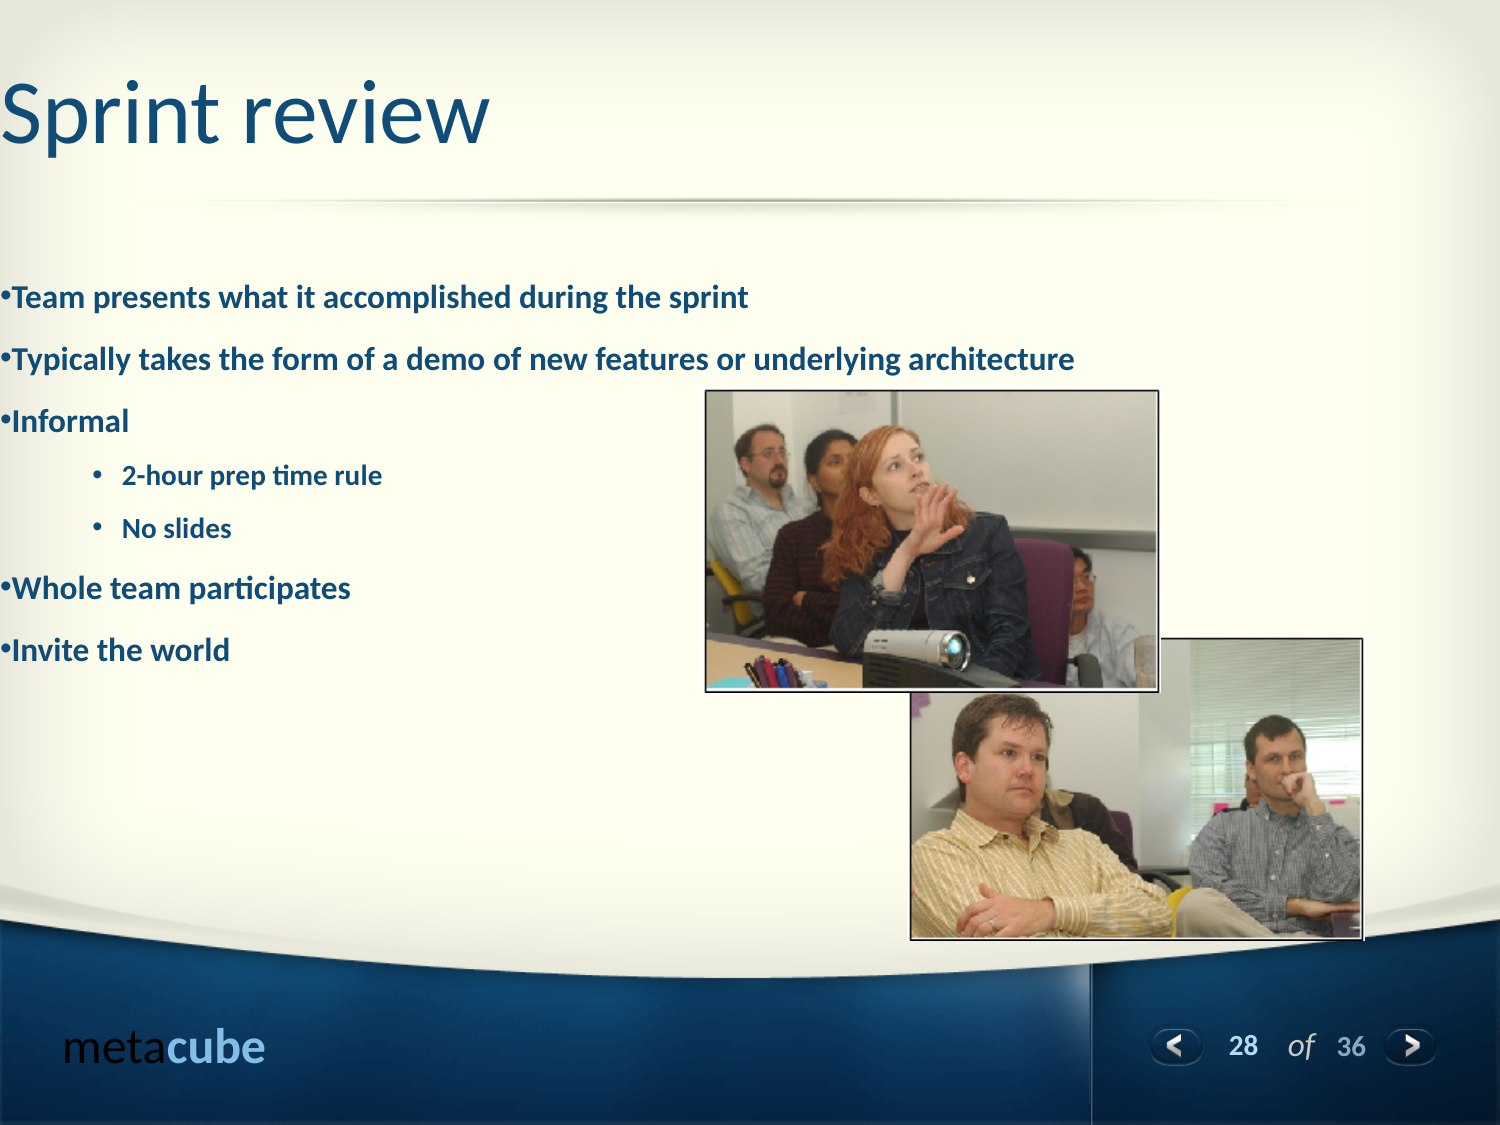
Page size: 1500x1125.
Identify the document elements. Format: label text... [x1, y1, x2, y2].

title Sprint review [0, 52, 1300, 194]
list Team presents what it accomplished during the sprint Typically takes the form of a demo of new features or underlying architecture Informal 2-hour prep time rule No slides Whole team participates Invite the world [0, 255, 1300, 894]
picture [0, 0, 1500, 1125]
slide_number ‹#› [1221, 1018, 1273, 1068]
